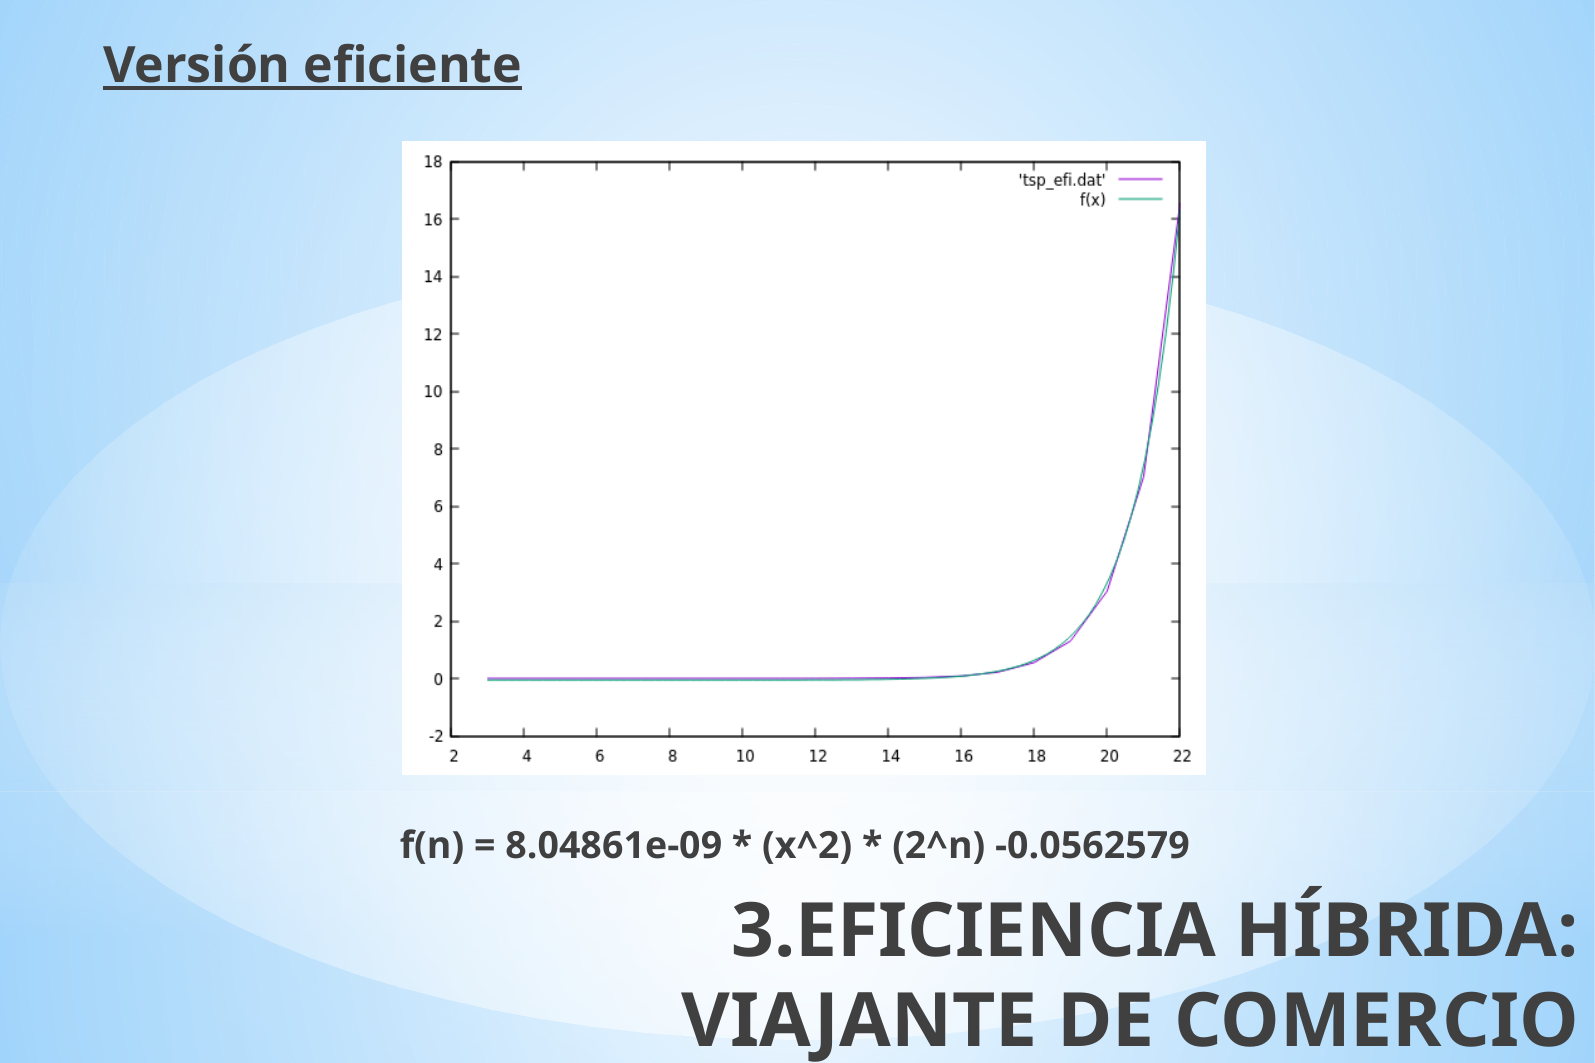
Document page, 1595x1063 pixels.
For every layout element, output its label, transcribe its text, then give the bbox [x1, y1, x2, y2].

text_box 3.EFICIENCIA HÍBRIDA: VIAJANTE DE COMERCIO [0, 874, 1595, 1063]
text_box Versión eficiente [88, 25, 1520, 100]
picture [402, 141, 1206, 775]
text_box f(n) = 8.04861e-09 * (x^2) * (2^n) -0.0562579 [385, 813, 1206, 874]
